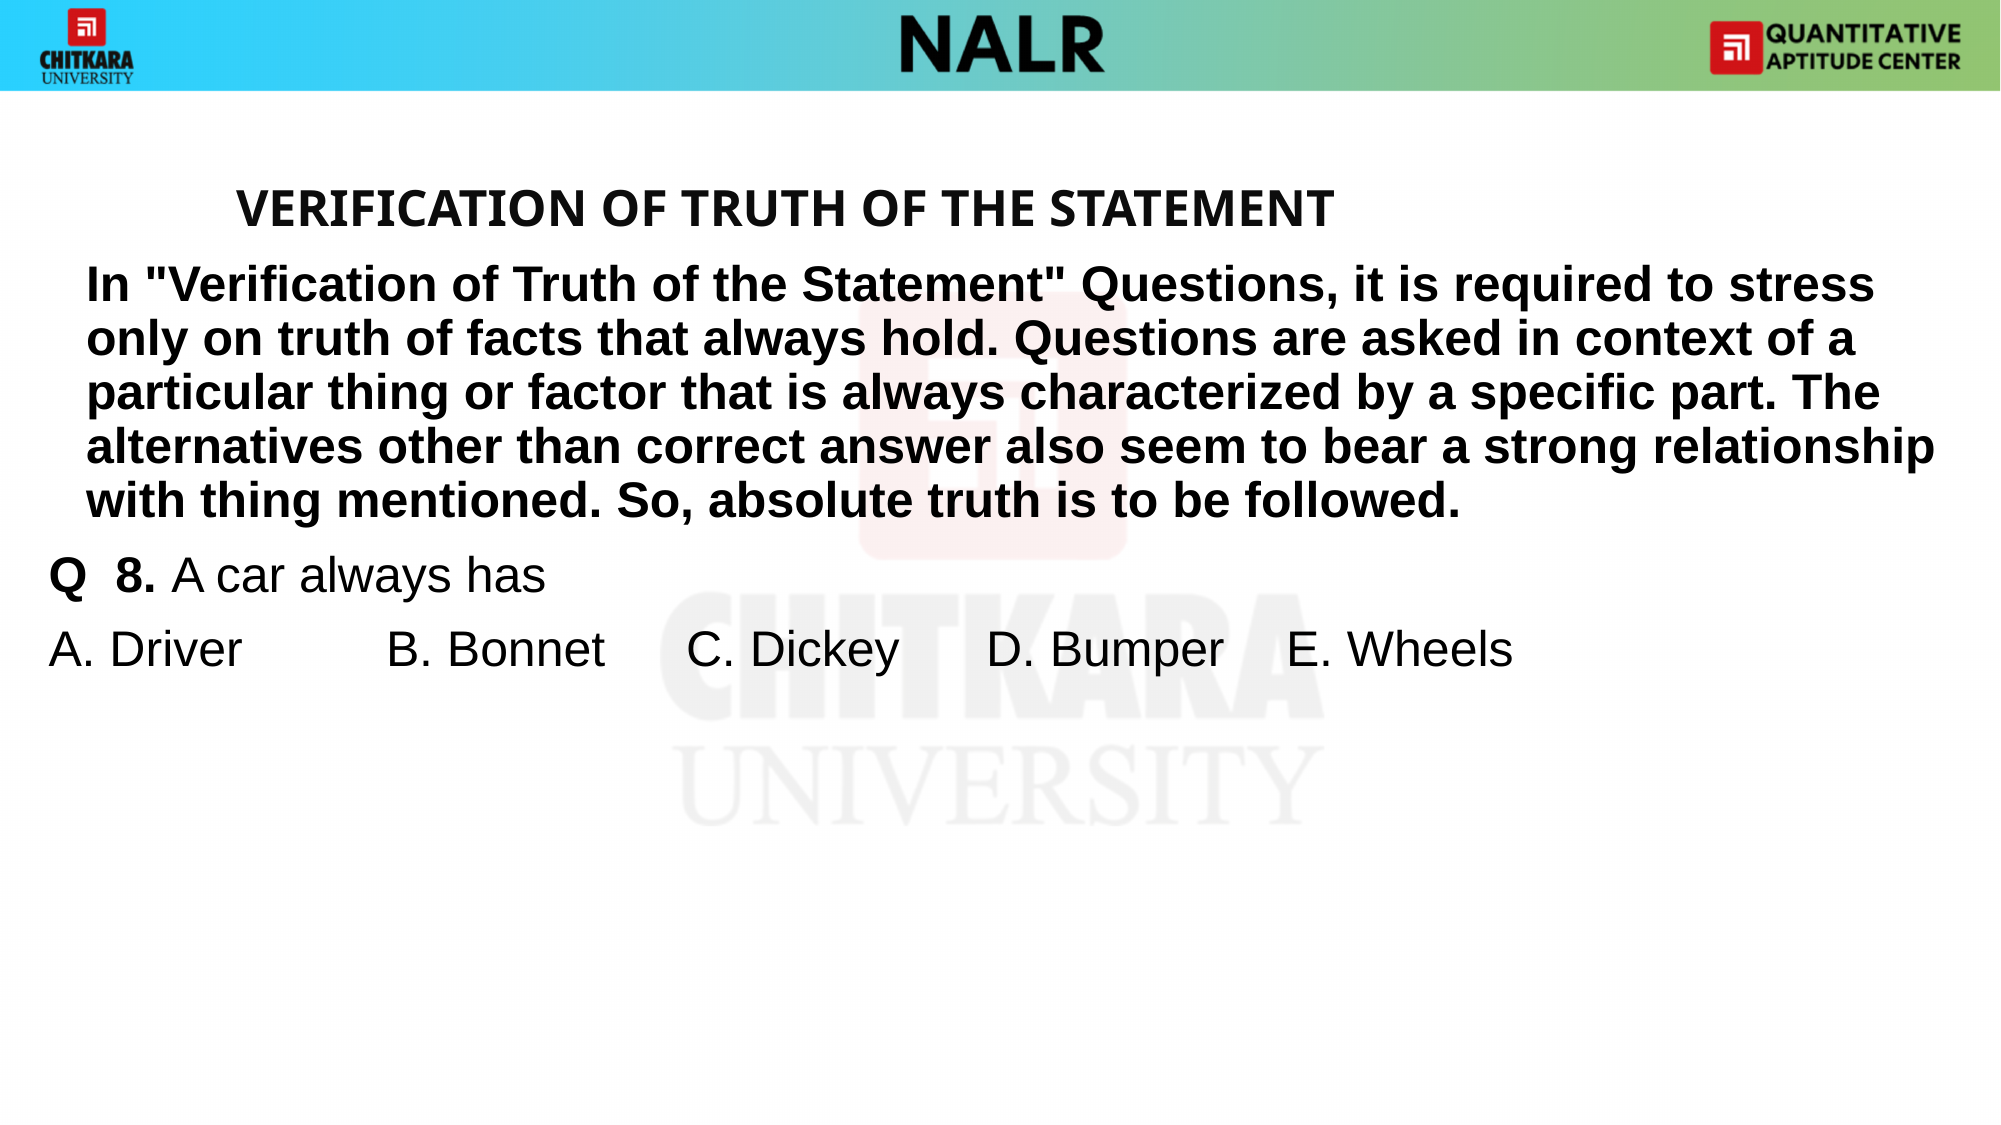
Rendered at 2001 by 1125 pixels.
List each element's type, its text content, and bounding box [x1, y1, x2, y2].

picture [0, 0, 2001, 1125]
list VERIFICATION OF TRUTH OF THE STATEMENT In "Verification of Truth of the Statement" Questions, it is required to stress only on truth of facts that always hold. Questions are asked in context of a particular thing or factor that is always characterized by a specific part. The alternatives other than correct answer also seem to bear a strong relationship with thing mentioned. So, absolute truth is to be followed. Q 8. A car always has A. Driver B. Bonnet C. Dickey D. Bumper E. Wheels [33, 175, 1959, 1053]
